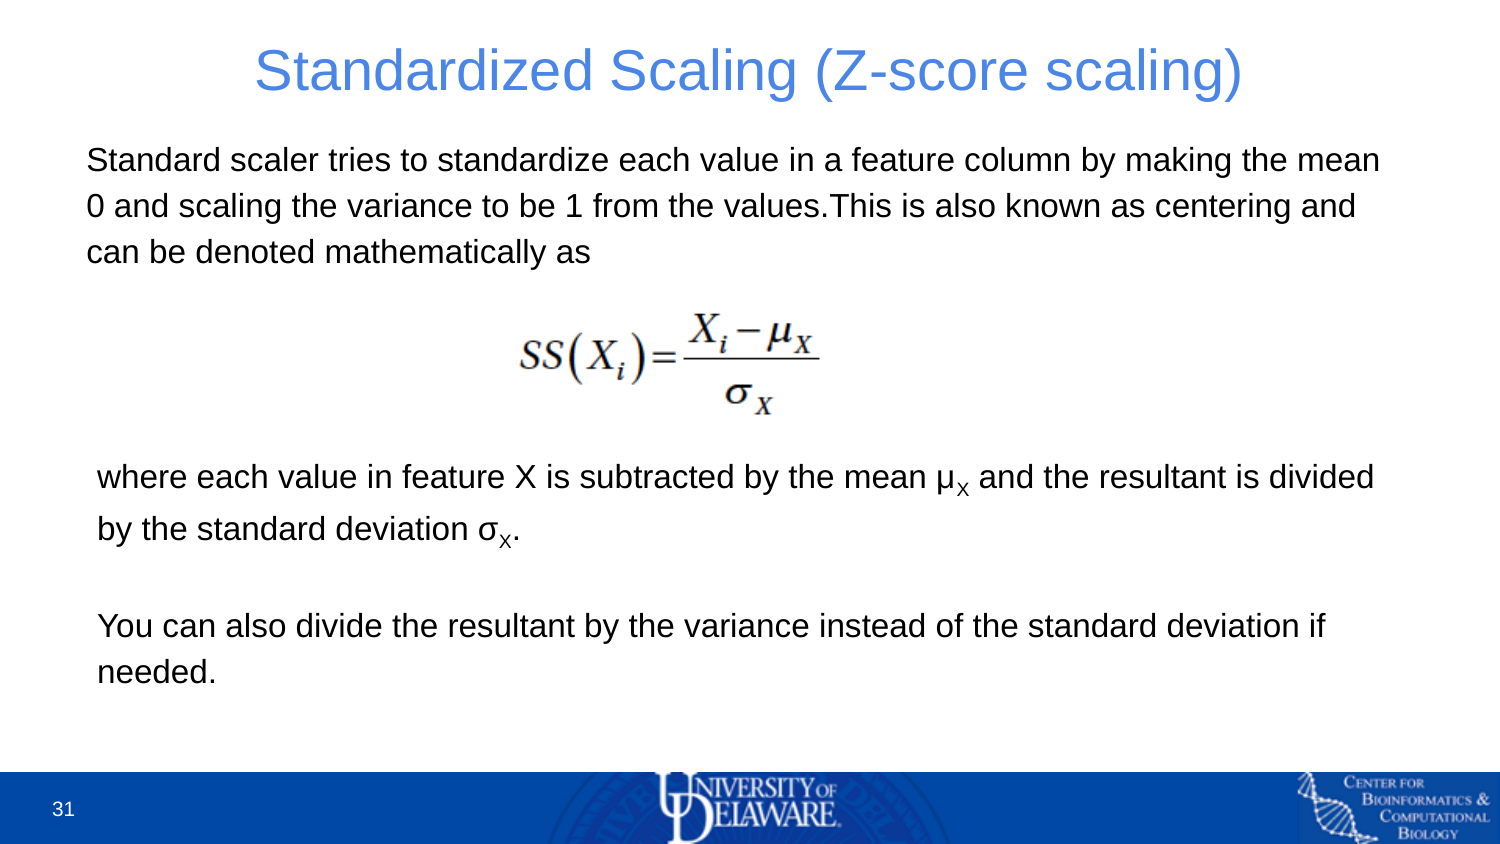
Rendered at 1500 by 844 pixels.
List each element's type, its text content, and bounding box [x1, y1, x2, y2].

picture [0, 772, 1500, 844]
title Standardized Scaling (Z-score scaling) [51, 18, 1449, 118]
text_box where each value in feature X is subtracted by the mean μX and the resultant is divided by the standard deviation σX. You can also divide the resultant by the variance instead of the standard deviation if needed. [82, 433, 1399, 706]
picture [464, 281, 863, 451]
text_box Standard scaler tries to standardize each value in a feature column by making the mean 0 and scaling the variance to be 1 from the values.This is also known as centering and can be denoted mathematically as [71, 117, 1416, 286]
